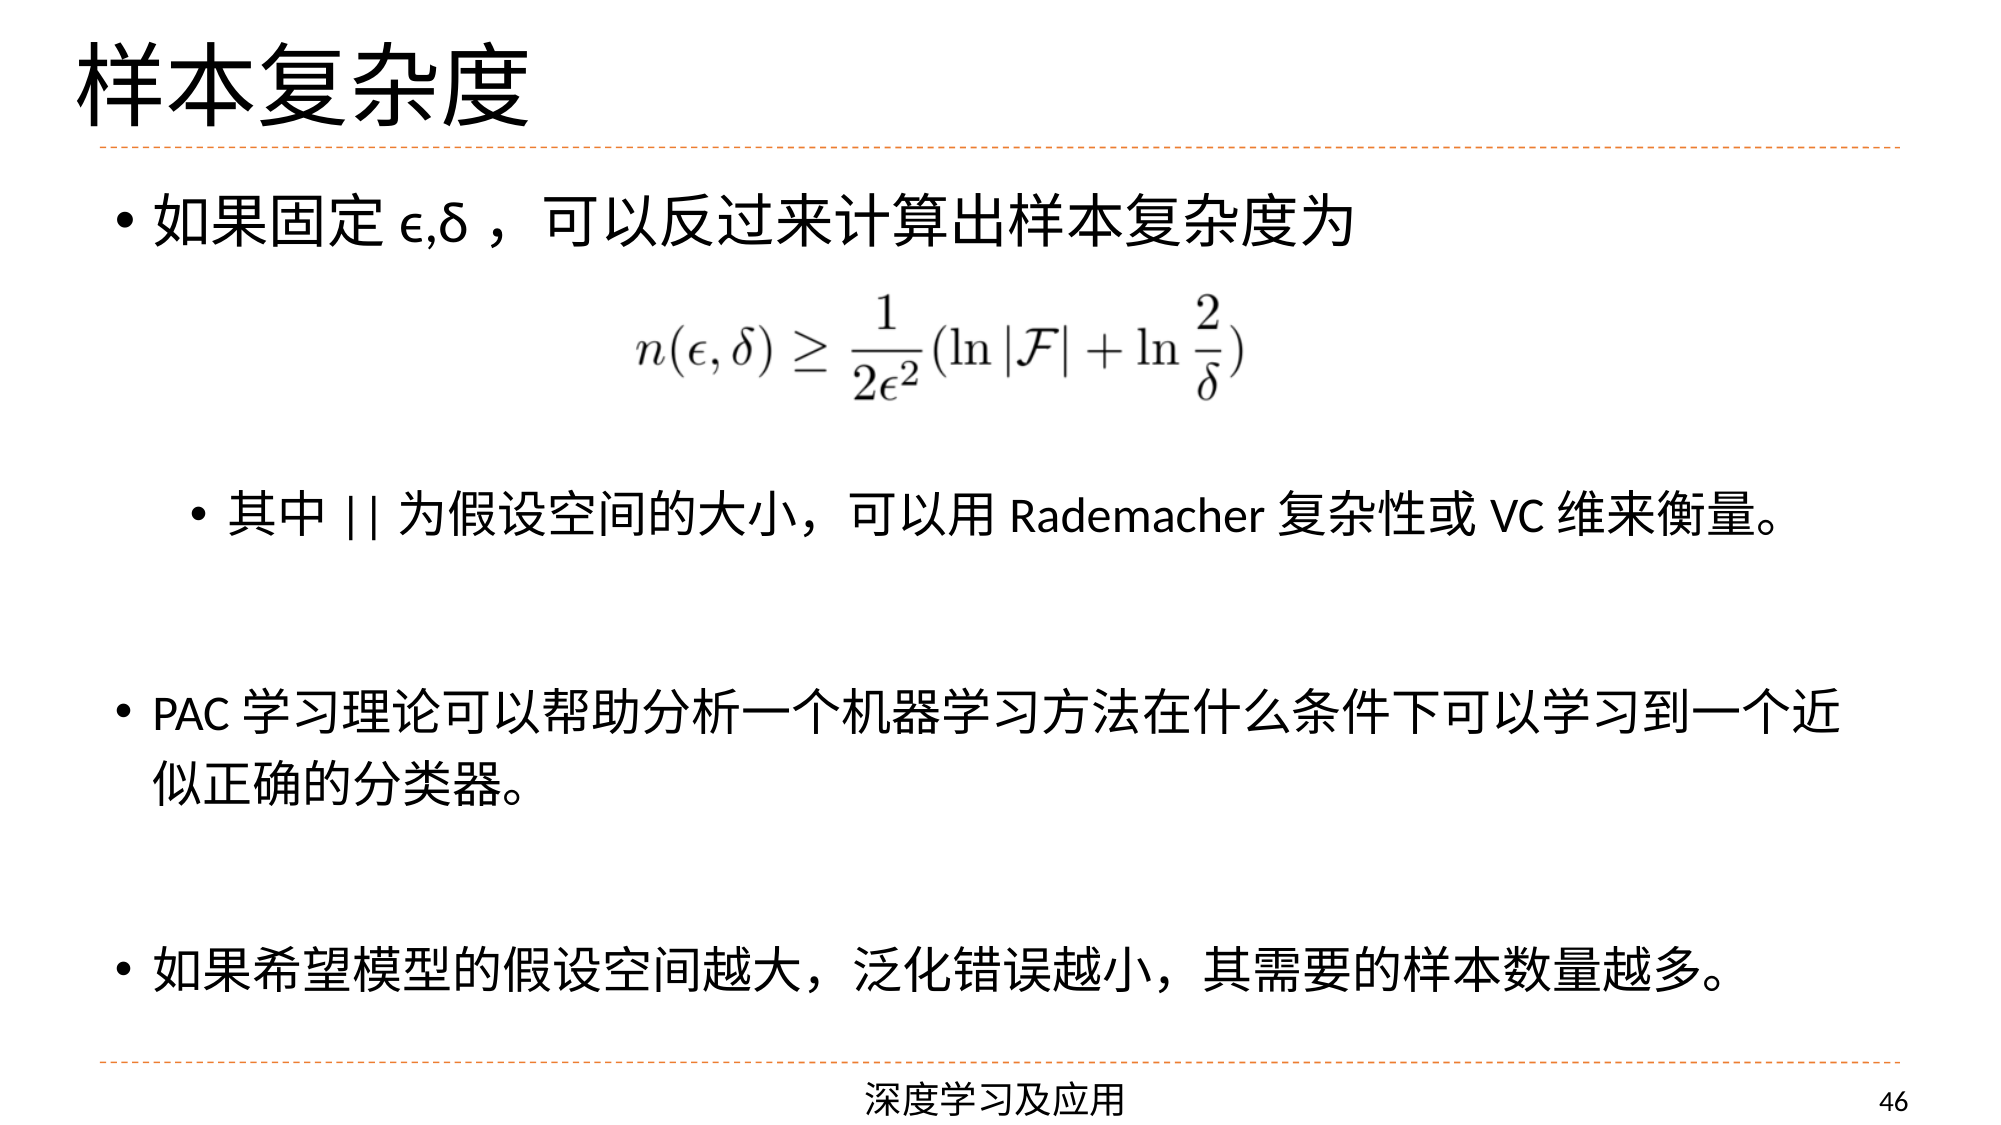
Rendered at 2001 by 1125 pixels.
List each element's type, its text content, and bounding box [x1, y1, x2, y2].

title 样本复杂度 [59, 16, 1893, 163]
picture [624, 287, 1247, 413]
